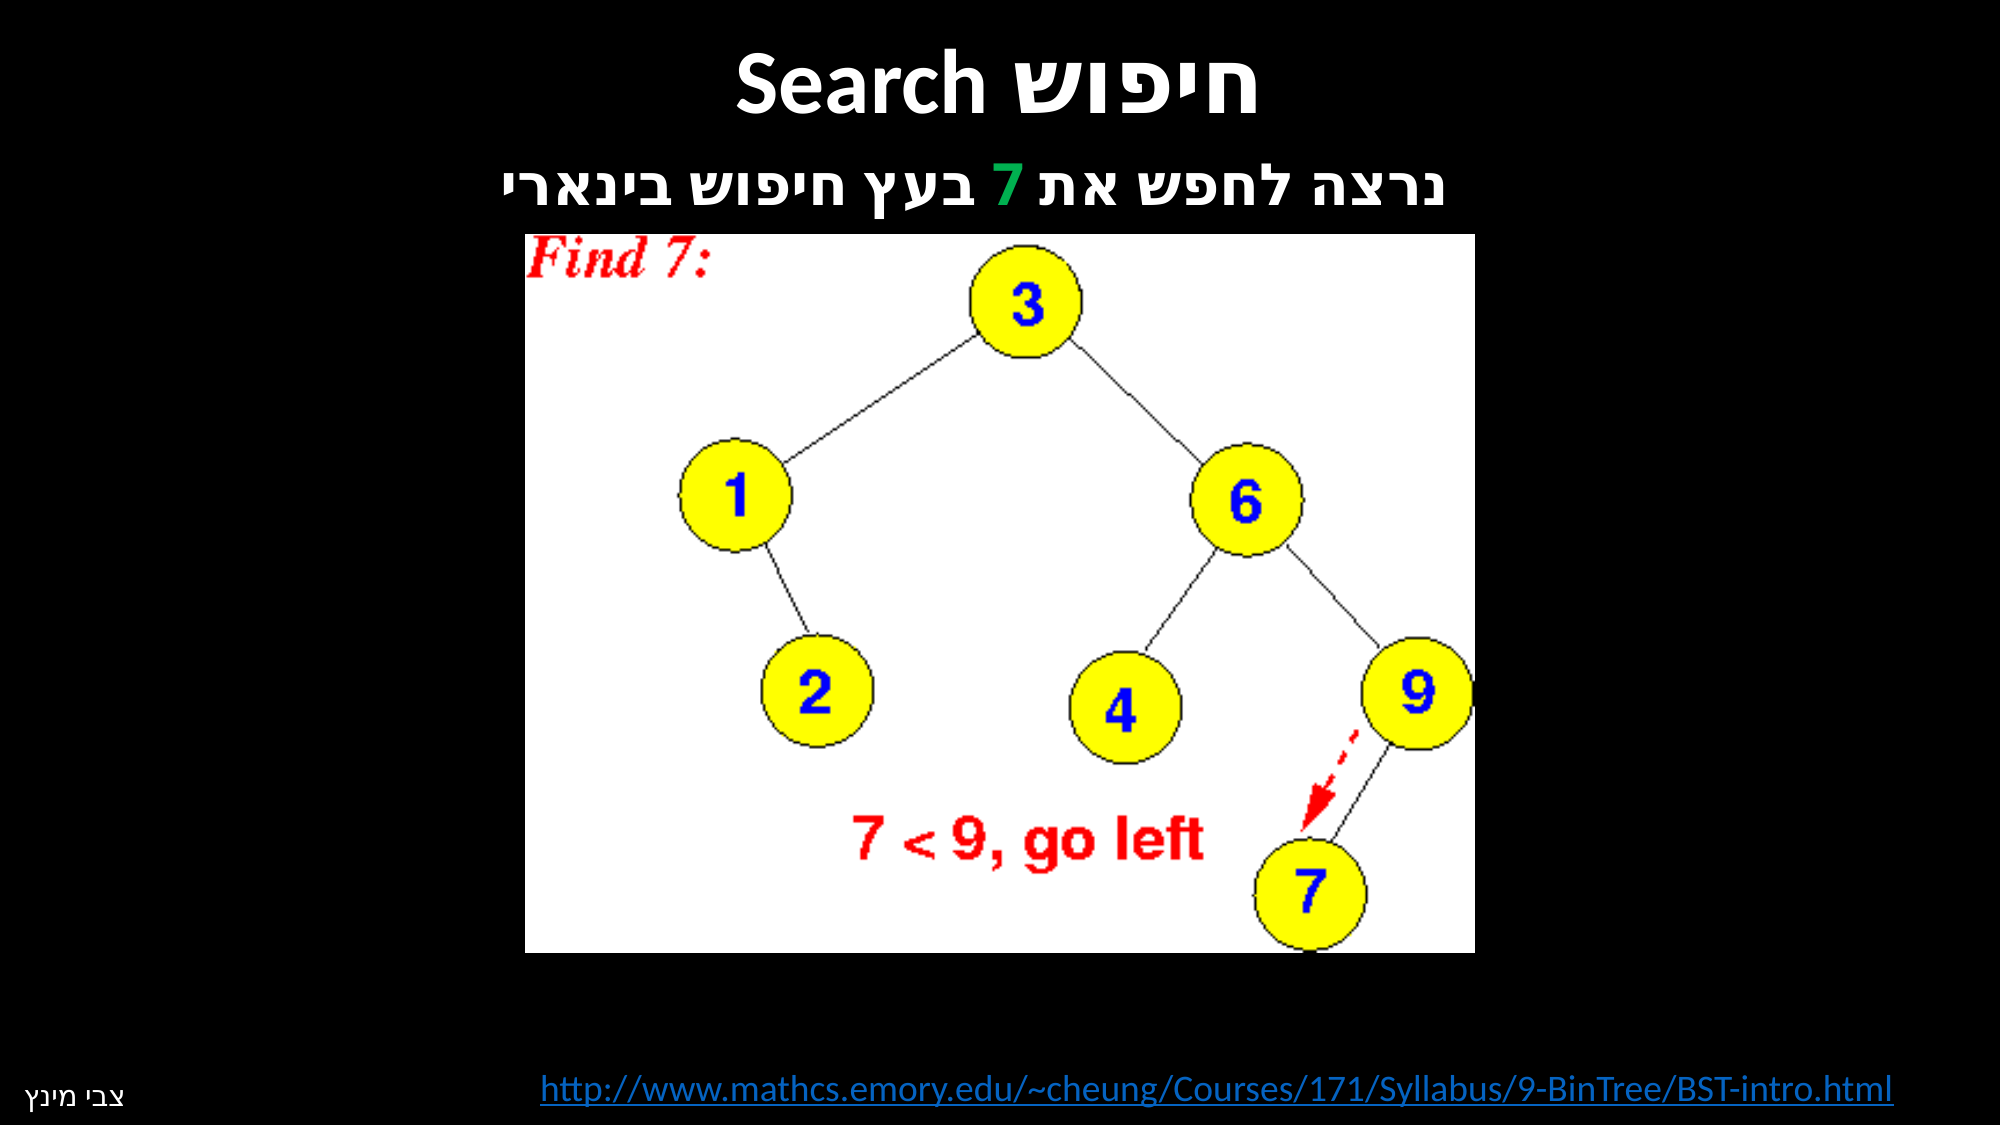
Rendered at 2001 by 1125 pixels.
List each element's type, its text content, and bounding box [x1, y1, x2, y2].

text_box צבי מינץ [0, 1073, 825, 1125]
subtitle חיפוש Search [249, 26, 1750, 486]
text_box נרצה לחפש את 7 בעץ חיפוש בינארי [224, 147, 1725, 607]
picture [525, 234, 1475, 953]
text_box http://www.mathcs.emory.edu/~cheung/Courses/171/Syllabus/9-BinTree/BST-intro.html [525, 1056, 2000, 1116]
